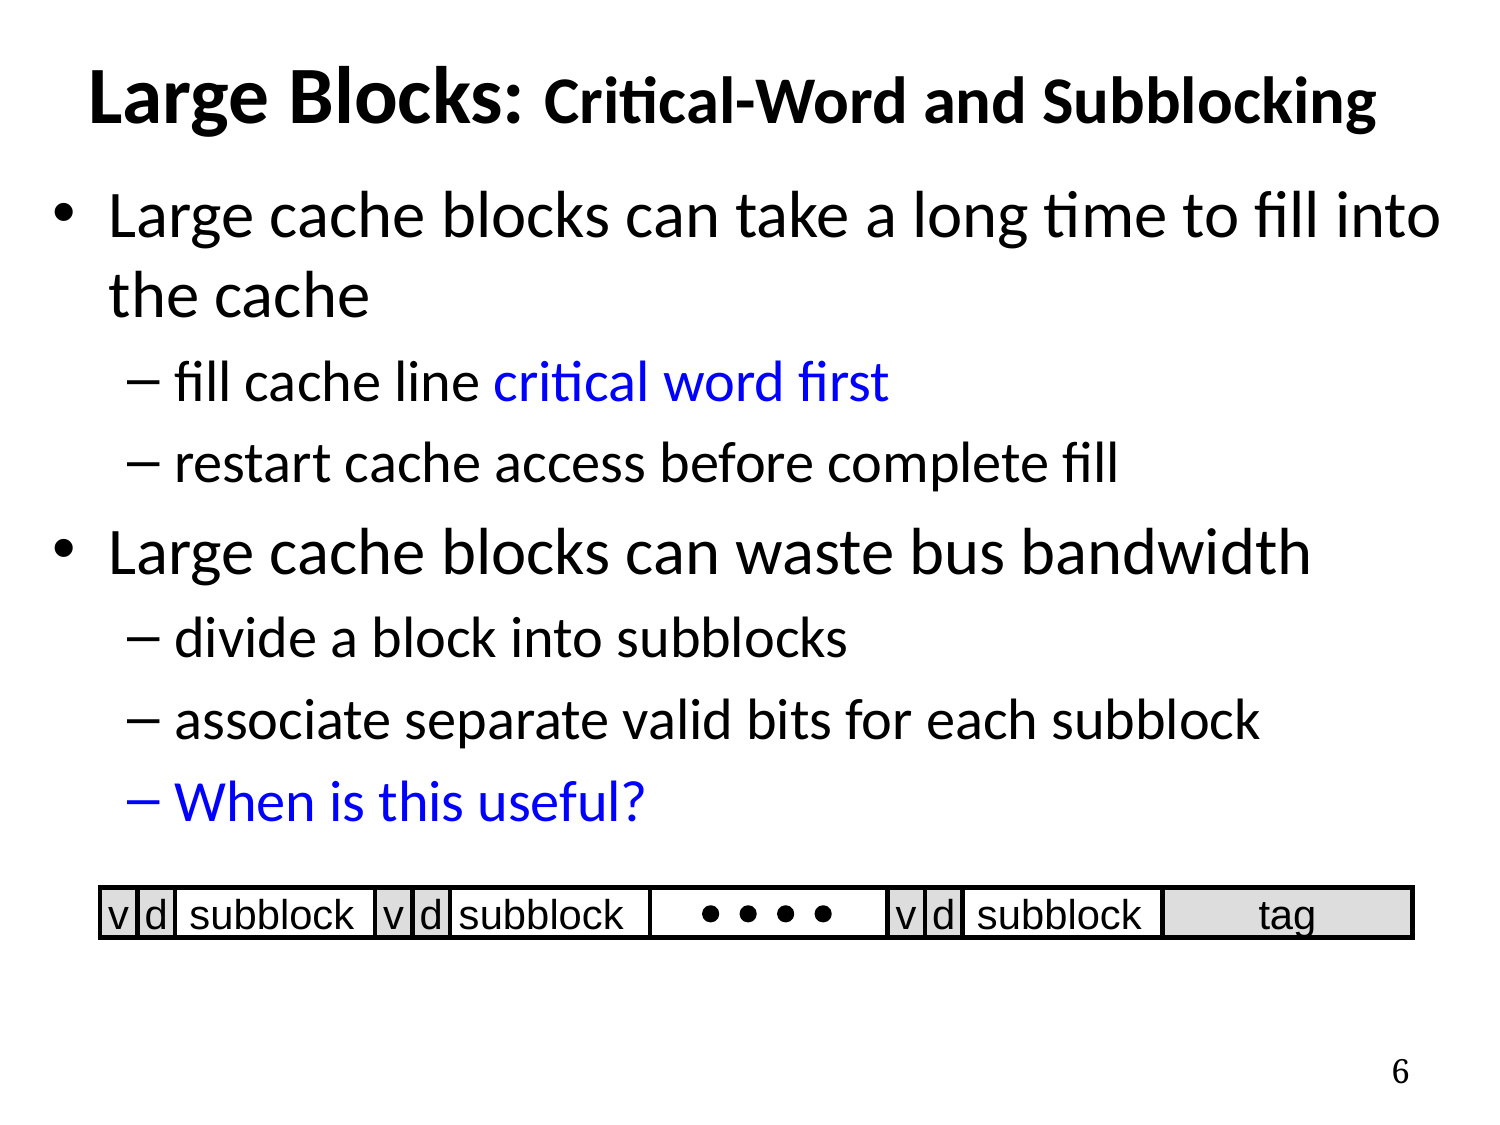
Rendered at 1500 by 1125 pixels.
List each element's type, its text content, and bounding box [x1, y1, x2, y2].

text_box [779, 907, 792, 921]
text_box v [375, 887, 412, 938]
text_box subblock [963, 887, 1163, 938]
text_box subblock [175, 887, 375, 938]
text_box [704, 907, 717, 921]
text_box [650, 887, 887, 938]
slide_number 6 [1074, 1042, 1425, 1103]
text_box v [887, 887, 924, 938]
text_box d [924, 887, 963, 938]
title Large Blocks: Critical-Word and Subblocking [73, 0, 1424, 163]
text_box [741, 907, 755, 921]
text_box tag [1163, 887, 1413, 938]
list Large cache blocks can take a long time to fill into the cache fill cache line critical word first restart cache access before complete fill Large cache blocks can waste bus bandwidth divide a block into subblocks associate separate valid bits for each subblock When is this useful? [37, 163, 1500, 1016]
text_box [816, 907, 830, 921]
text_box d [412, 887, 450, 938]
text_box subblock [450, 887, 650, 938]
text_box v [99, 887, 137, 938]
text_box d [137, 887, 175, 938]
